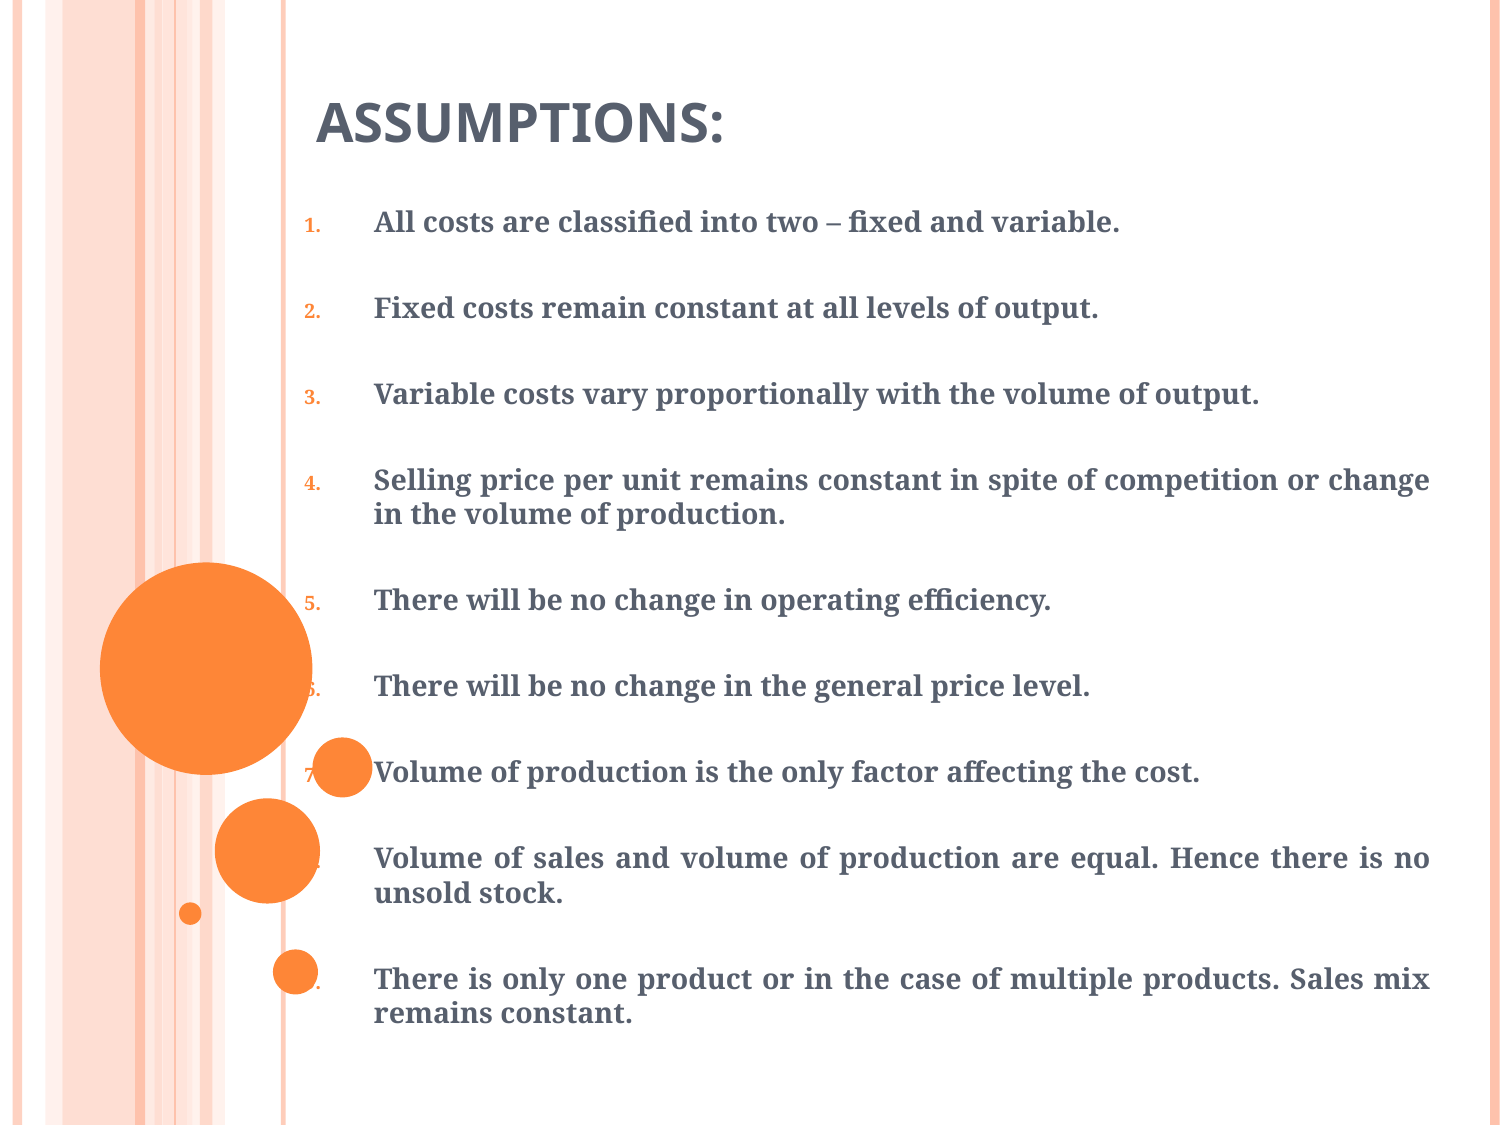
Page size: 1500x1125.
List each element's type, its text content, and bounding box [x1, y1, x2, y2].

subtitle All costs are classified into two – fixed and variable. Fixed costs remain constant at all levels of output. Variable costs vary proportionally with the volume of output. Selling price per unit remains constant in spite of competition or change in the volume of production. There will be no change in operating efficiency. There will be no change in the general price level. Volume of production is the only factor affecting the cost. Volume of sales and volume of production are equal. Hence there is no unsold stock. There is only one product or in the case of multiple products. Sales mix remains constant. [289, 196, 1447, 1046]
title Assumptions: [301, 66, 762, 161]
